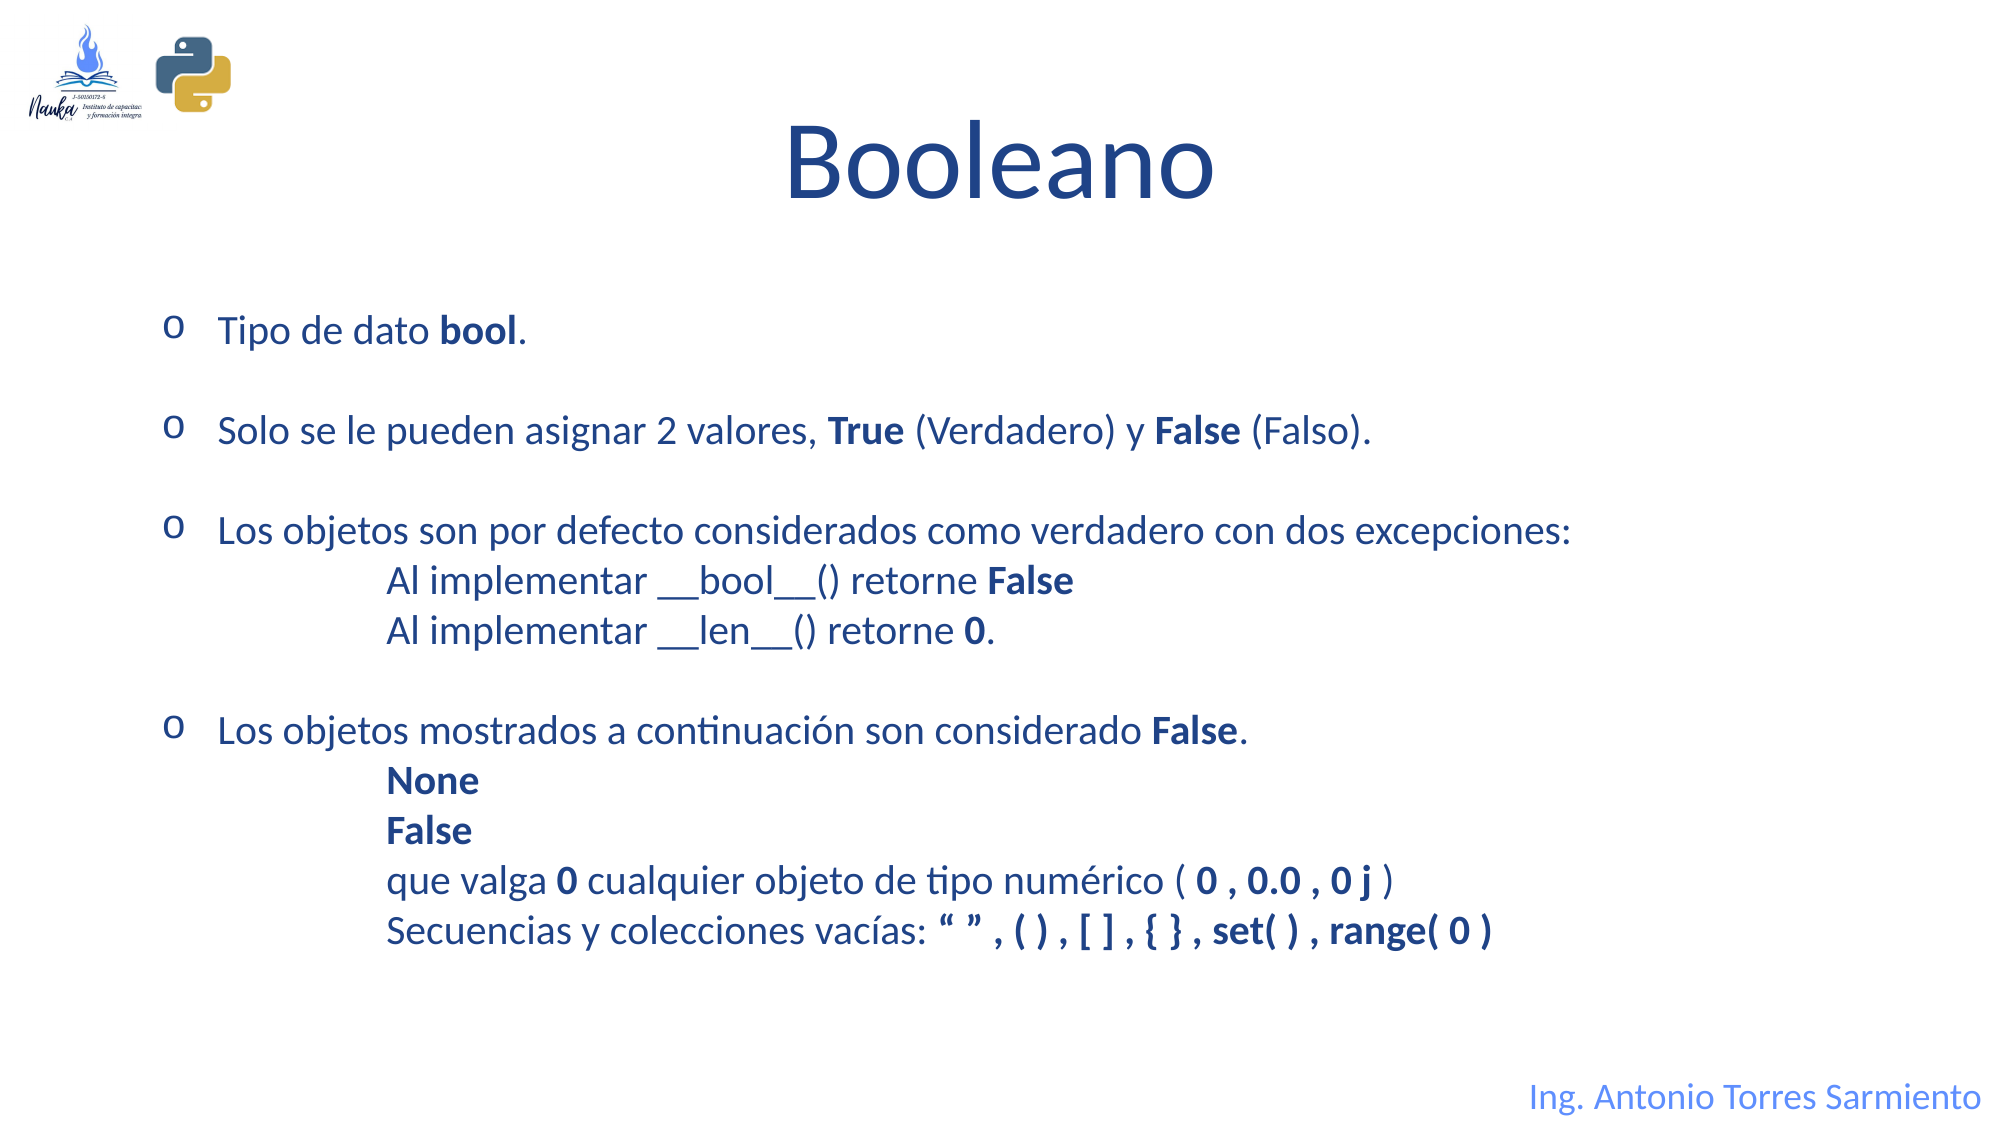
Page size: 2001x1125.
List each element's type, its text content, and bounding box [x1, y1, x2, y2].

text_box Booleano [768, 78, 1232, 229]
picture [0, 14, 246, 131]
text_box Ing. Antonio Torres Sarmiento [1514, 1064, 1998, 1125]
text_box Tipo de dato bool. Solo se le pueden asignar 2 valores, True (Verdadero) y False (Falso). Los objetos son por defecto considerados como verdadero con dos excepciones: Al implementar __bool__() retorne False Al implementar __len__() retorne 0. Los objetos mostrados a continuación son considerado False. None False que valga 0 cualquier objeto de tipo numérico ( 0 , 0.0 , 0 j ) Secuencias y colecciones vacías: “ ” , ( ) , [ ] , { } , set( ) , range( 0 ) [146, 295, 1859, 961]
